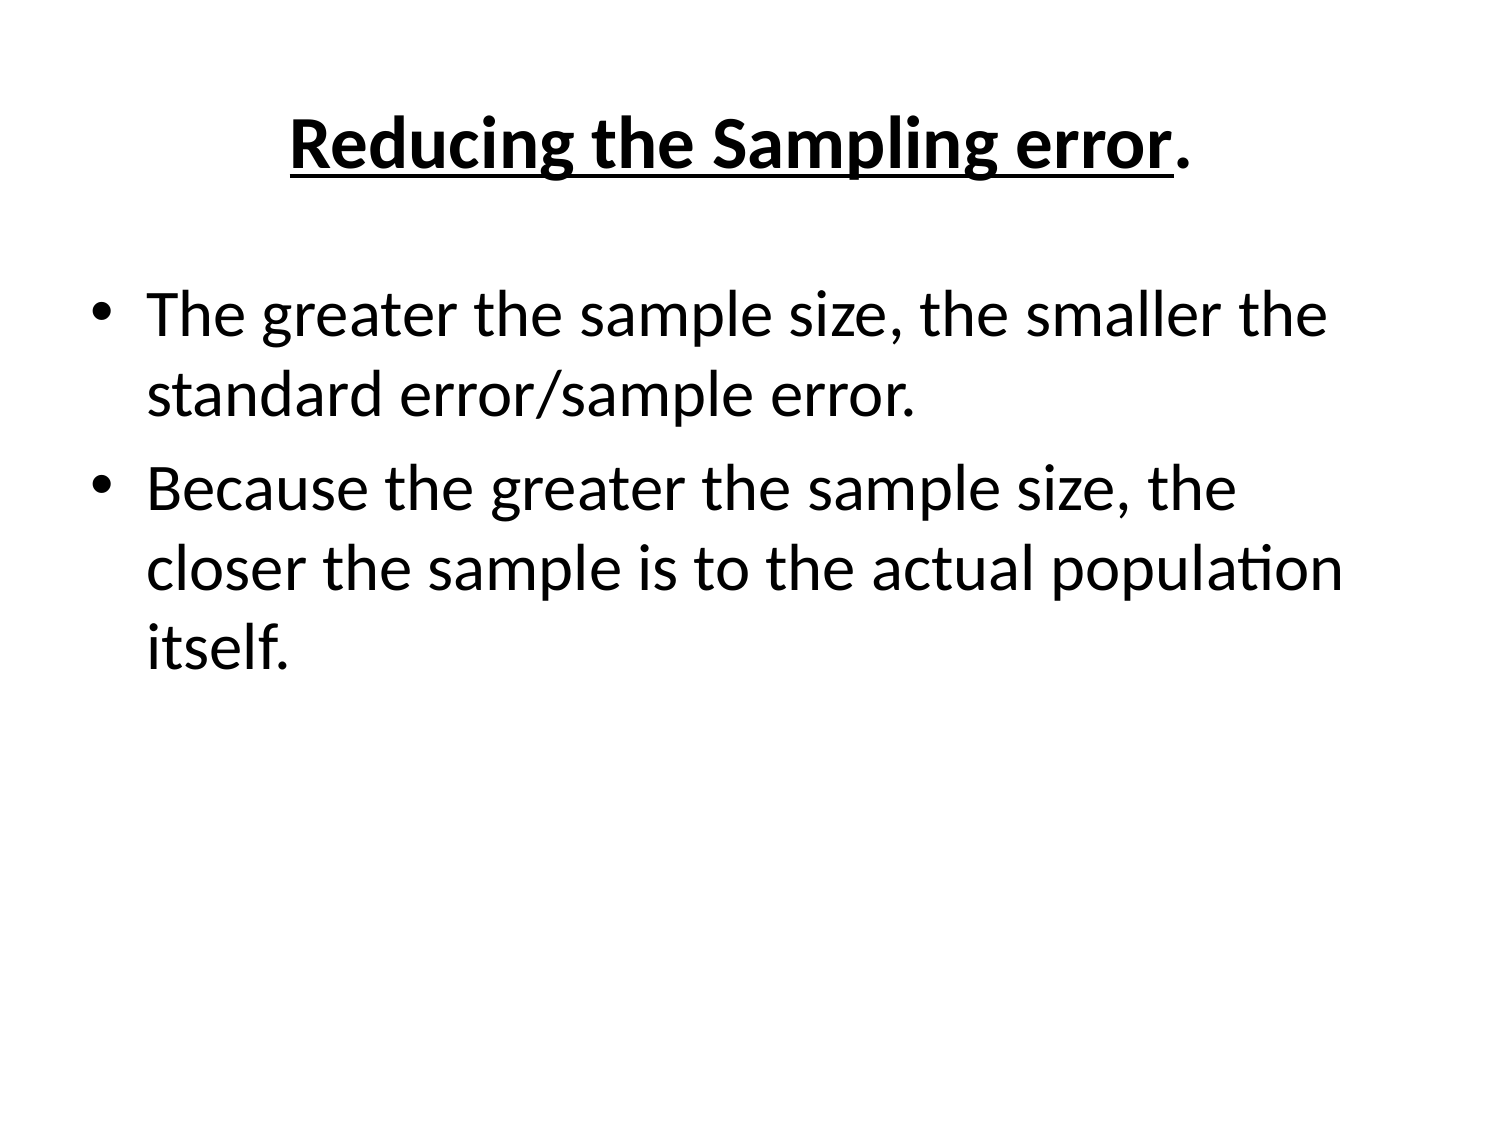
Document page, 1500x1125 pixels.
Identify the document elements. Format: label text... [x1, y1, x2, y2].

list The greater the sample size, the smaller the standard error/sample error. Because the greater the sample size, the closer the sample is to the actual population itself. [75, 262, 1425, 1005]
title Reducing the Sampling error. [75, 45, 1425, 233]
